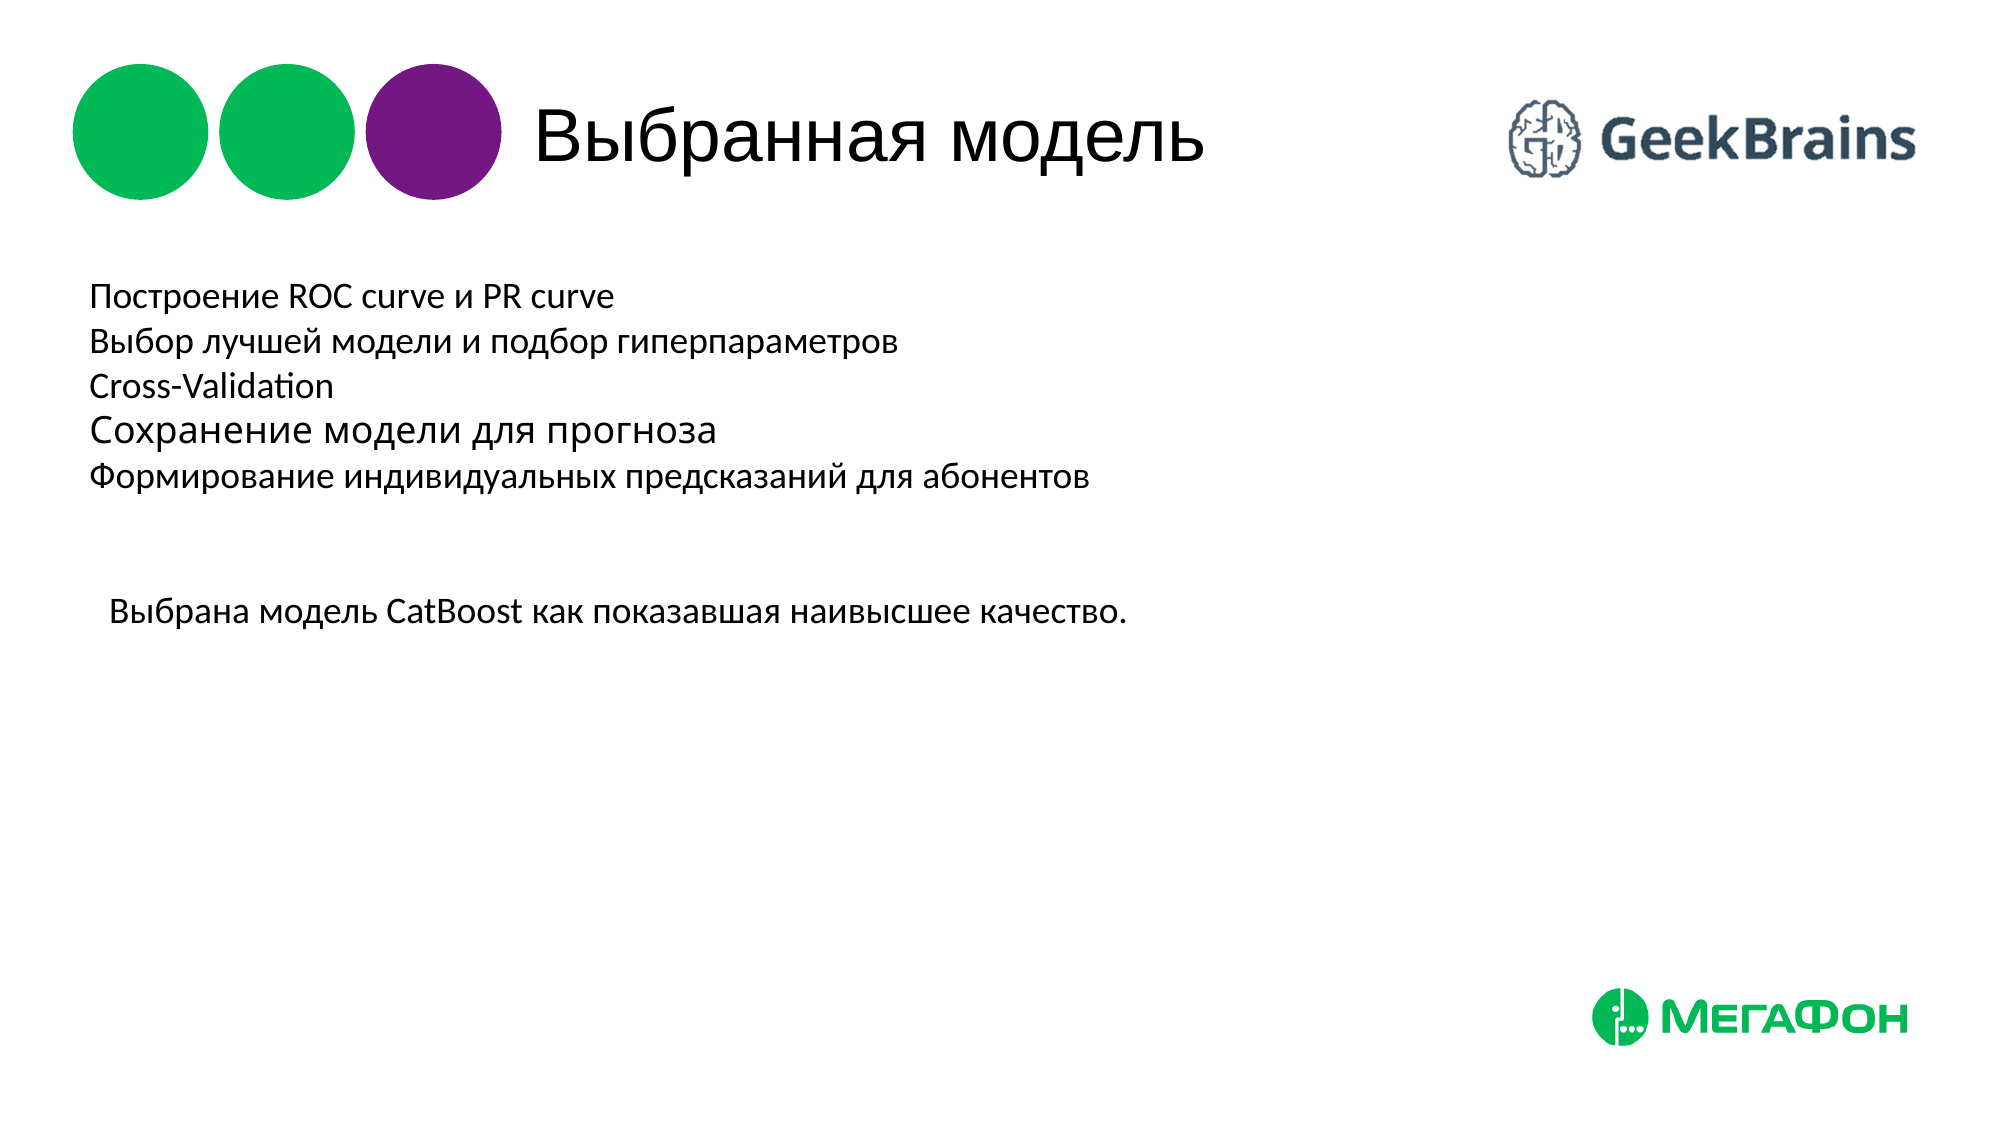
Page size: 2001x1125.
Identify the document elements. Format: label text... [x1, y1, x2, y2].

text_box Построение ROC curve и PR curve Выбор лучшей модели и подбор гиперпараметров Cross-Validation Сохранение модели для прогноза Формирование индивидуальных предсказаний для абонентов Выбрана модель CatBoost как показавшая наивысшее качество. [74, 263, 1846, 639]
text_box [219, 63, 355, 200]
picture [1592, 988, 1907, 1046]
text_box Выбранная модель [533, 86, 1505, 177]
text_box [365, 63, 502, 200]
picture [1597, 109, 1928, 168]
text_box [72, 63, 209, 200]
picture [1507, 97, 1582, 180]
